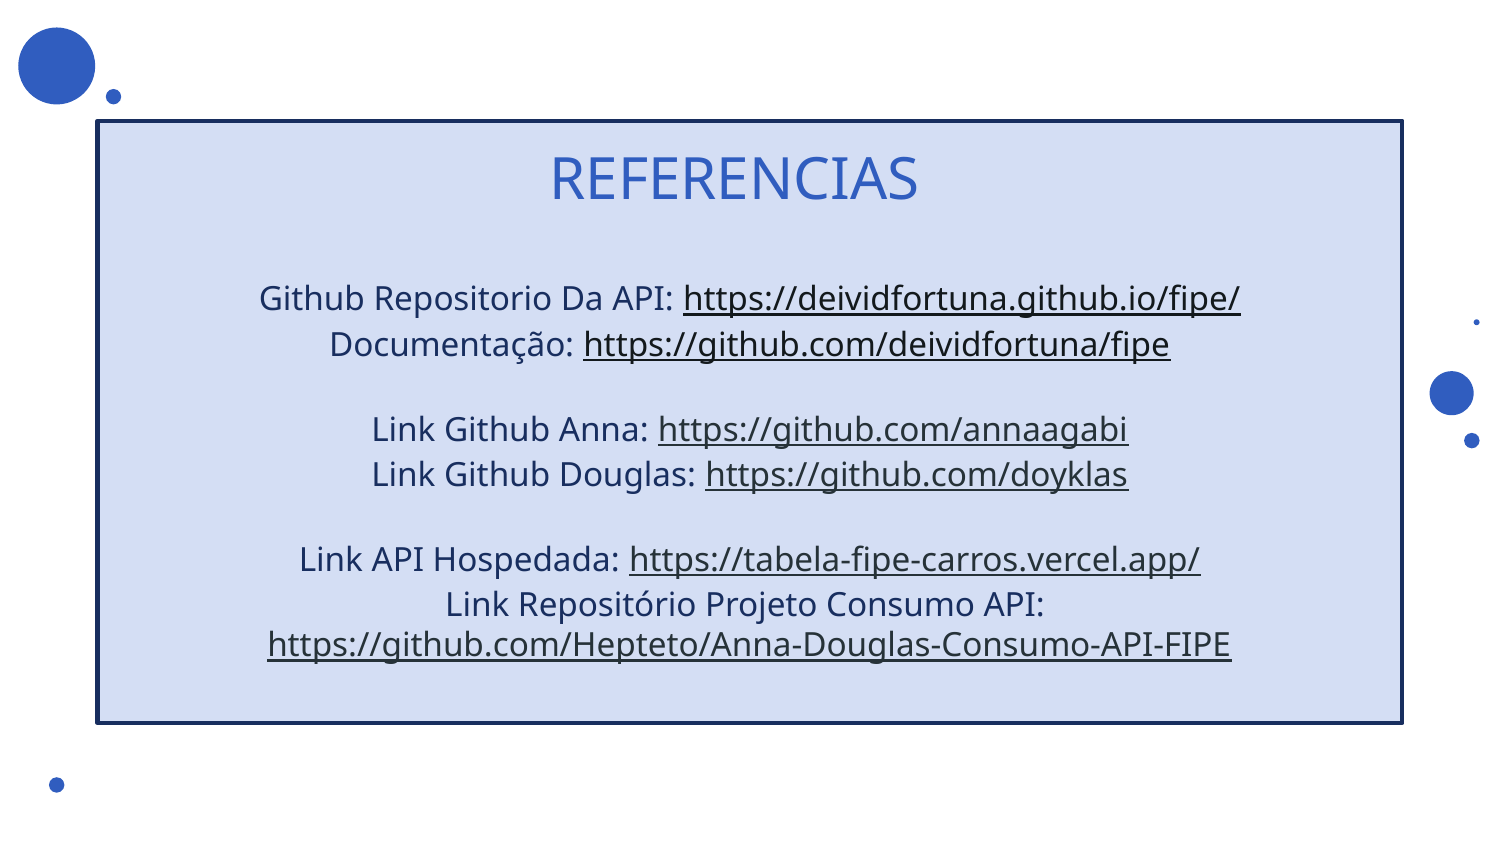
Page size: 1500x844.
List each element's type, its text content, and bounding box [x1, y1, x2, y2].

title REFERENCIAS [534, 124, 966, 228]
text_box [95, 119, 1404, 725]
text_box Github Repositorio Da API: https://deividfortuna.github.io/fipe/ Documentação: https://github.com/deividfortuna/fipe Link Github Anna: https://github.com/annaagabi Link Github Douglas: https://github.com/doyklas Link API Hospedada: https://tabela-fipe-carros.vercel.app/ Link Repositório Projeto Consumo API: https://github.com/Hepteto/Anna-Douglas-Consumo-API-FIPE [97, 262, 1403, 677]
